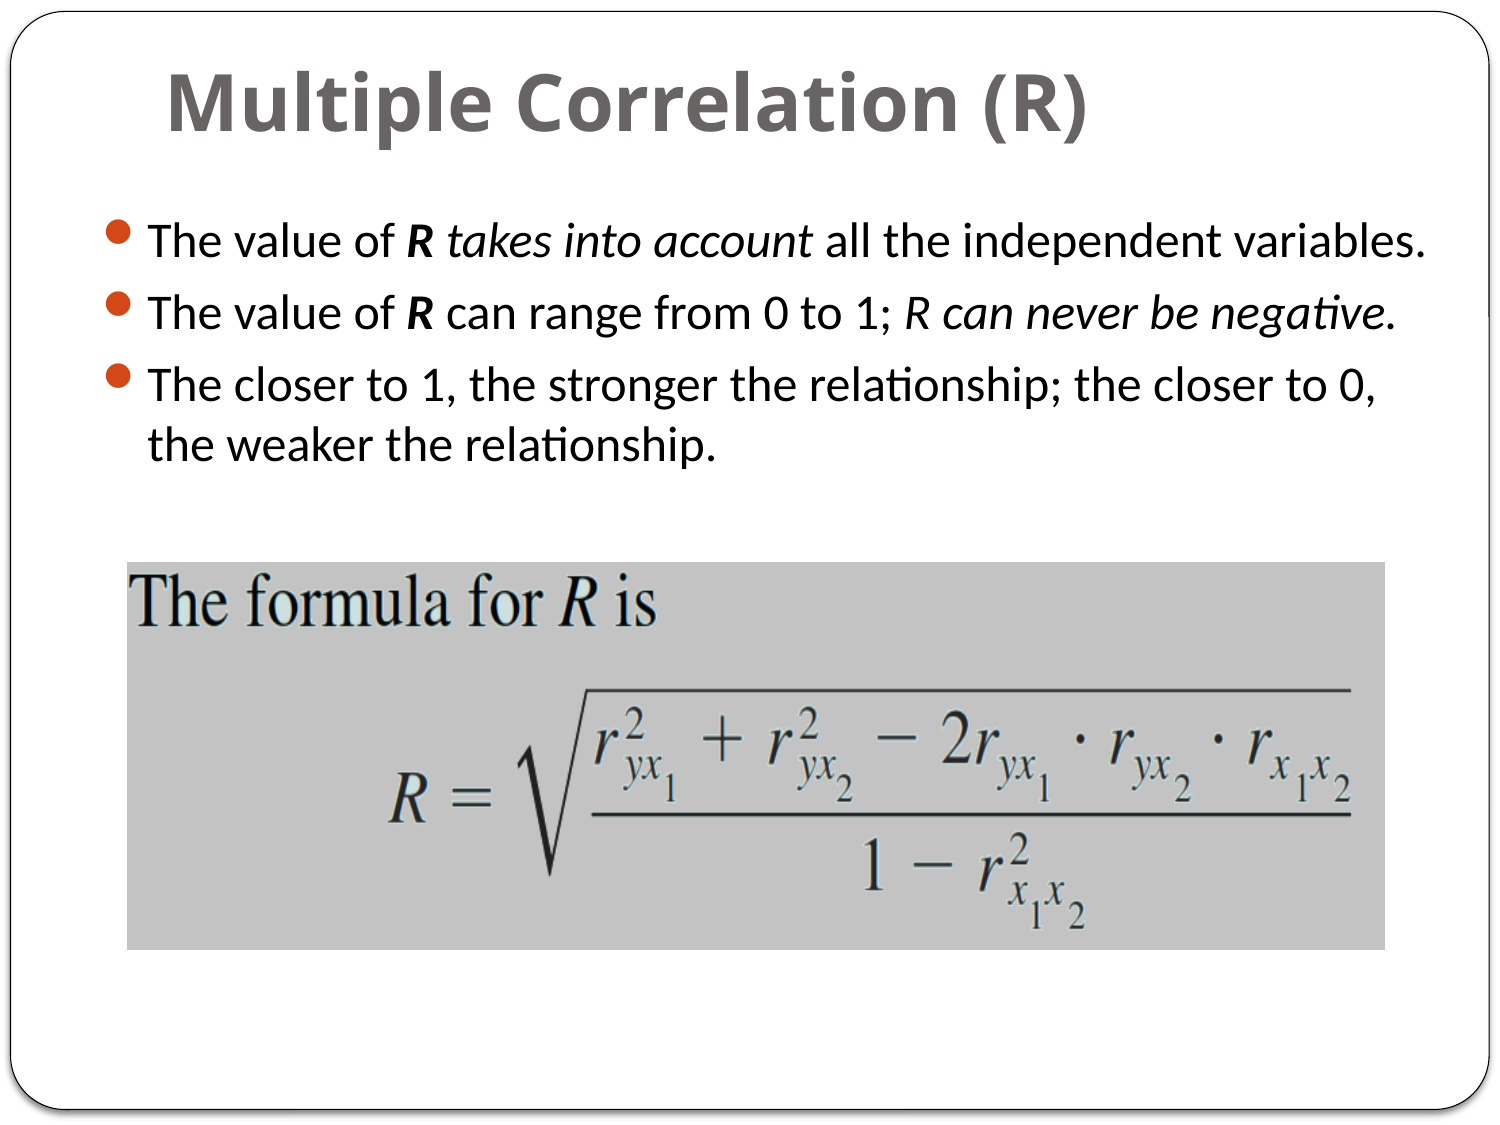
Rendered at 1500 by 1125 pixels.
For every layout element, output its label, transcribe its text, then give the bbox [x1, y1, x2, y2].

title Multiple Correlation (R) [150, 45, 1425, 163]
list The value of R takes into account all the independent variables. The value of R can range from 0 to 1; R can never be negative. The closer to 1, the stronger the relationship; the closer to 0, the weaker the relationship. [87, 200, 1450, 975]
picture [127, 562, 1385, 951]
